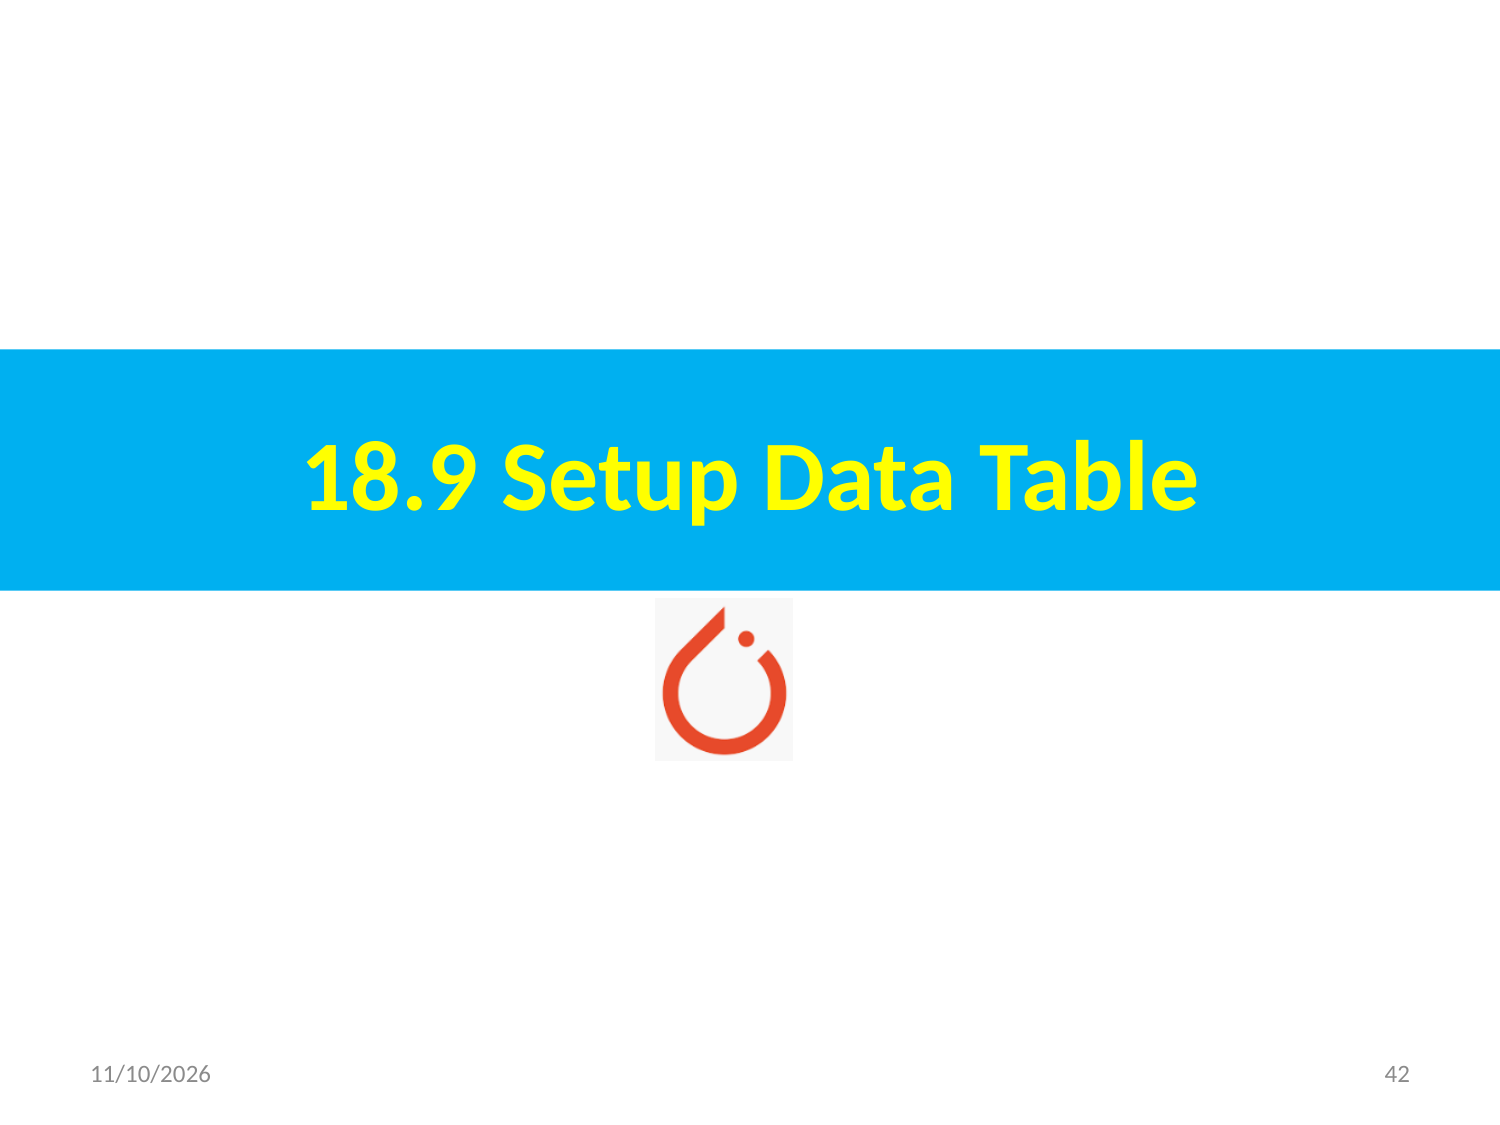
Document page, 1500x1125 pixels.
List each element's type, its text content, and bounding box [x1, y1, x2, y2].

slide_number 42 [1074, 1042, 1425, 1103]
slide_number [75, 1042, 425, 1103]
picture [655, 597, 793, 761]
title 18.9 Setup Data Table [0, 349, 1500, 591]
